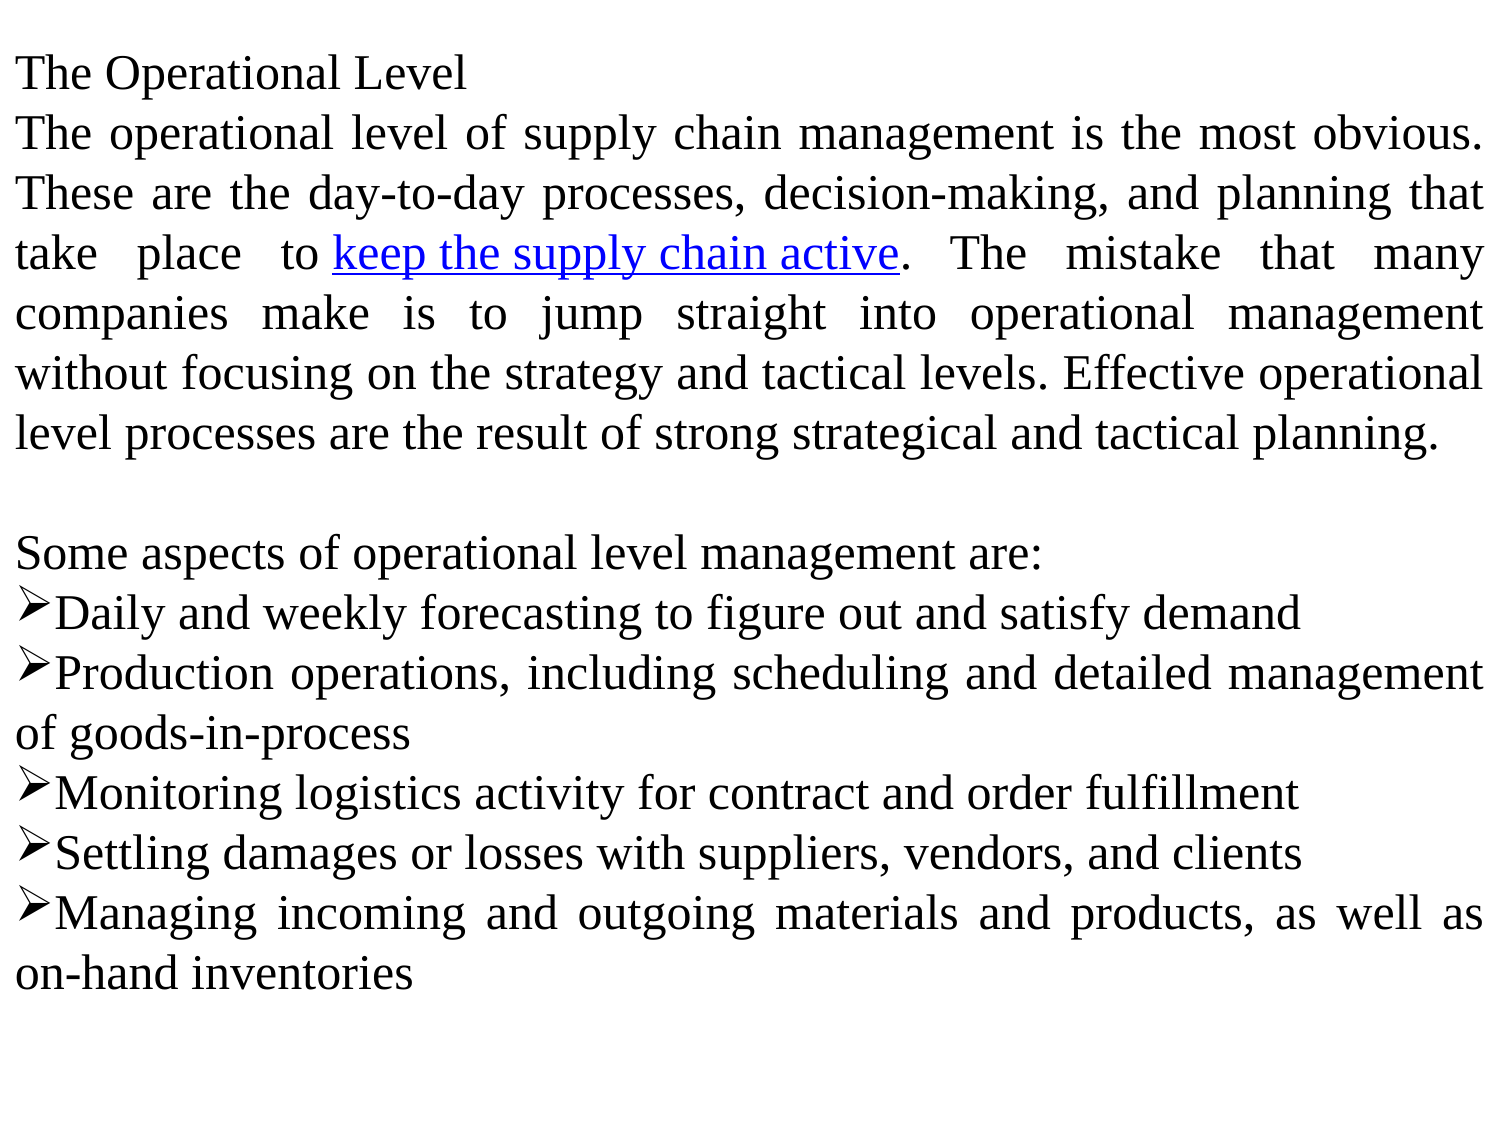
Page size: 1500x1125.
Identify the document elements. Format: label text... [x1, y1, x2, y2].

text_box The Operational Level The operational level of supply chain management is the most obvious. These are the day-to-day processes, decision-making, and planning that take place to keep the supply chain active. The mistake that many companies make is to jump straight into operational management without focusing on the strategy and tactical levels. Effective operational level processes are the result of strong strategical and tactical planning. Some aspects of operational level management are: Daily and weekly forecasting to figure out and satisfy demand Production operations, including scheduling and detailed management of goods-in-process Monitoring logistics activity for contract and order fulfillment Settling damages or losses with suppliers, vendors, and clients Managing incoming and outgoing materials and products, as well as on-hand inventories [0, 32, 1500, 1008]
